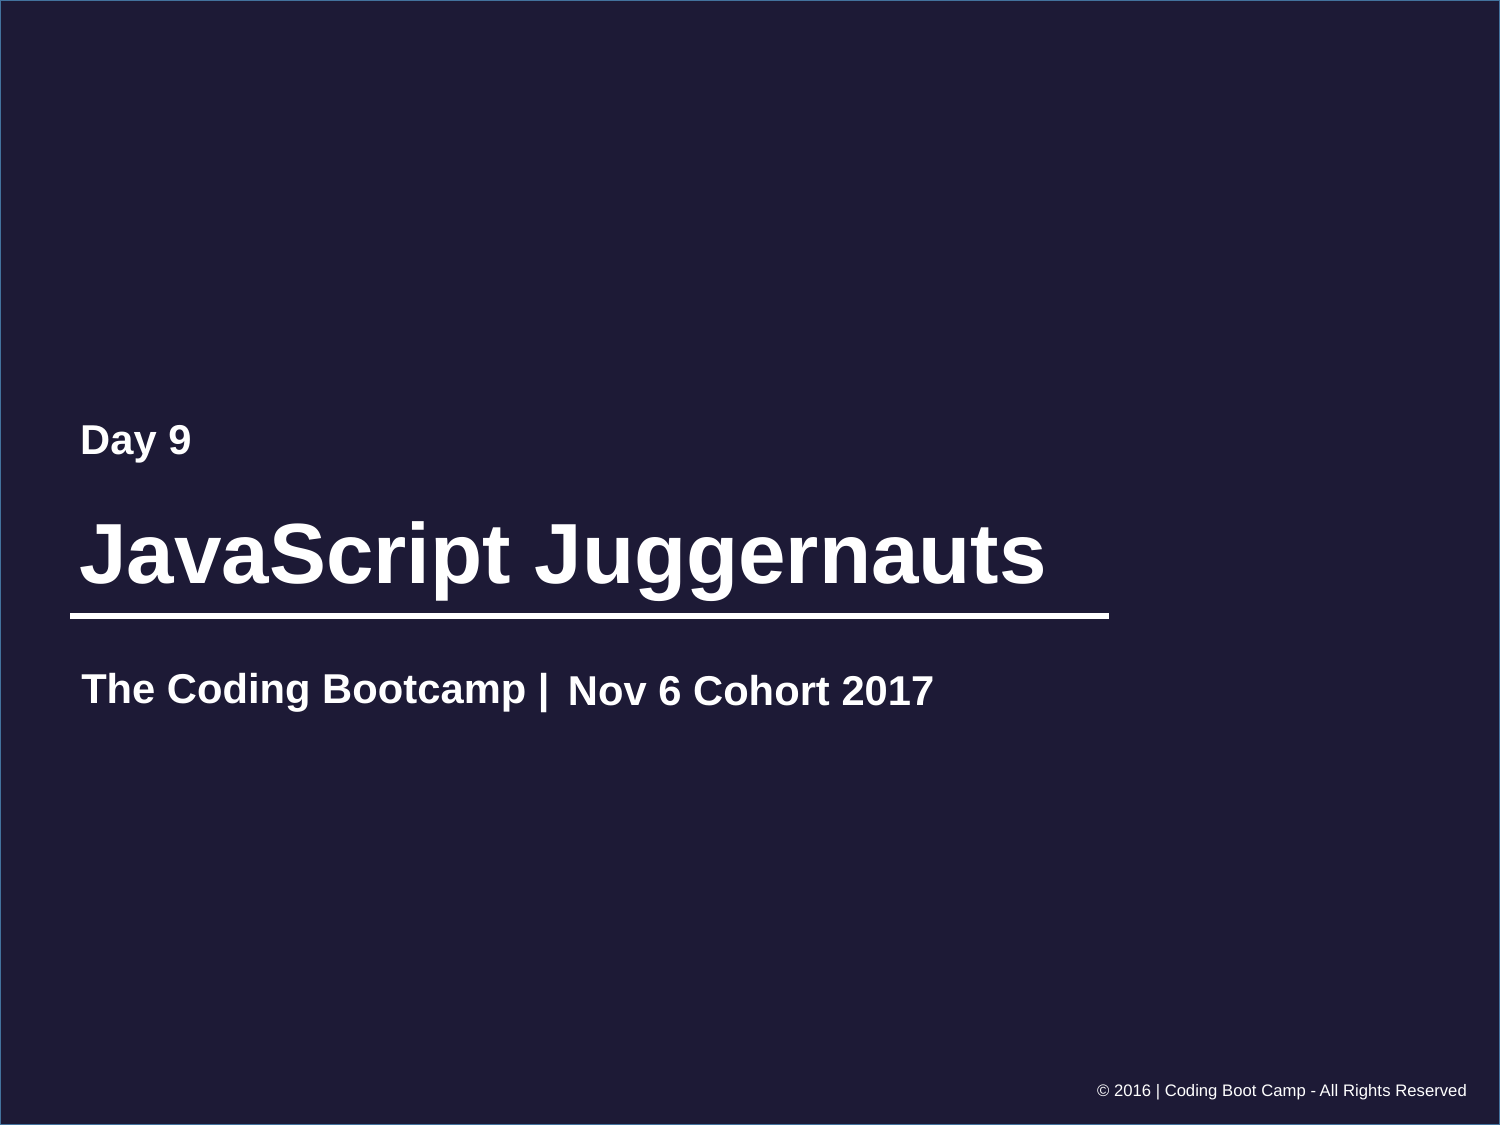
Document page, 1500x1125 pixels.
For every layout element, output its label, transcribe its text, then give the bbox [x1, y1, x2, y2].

list Nov 6 Cohort 2017 [552, 661, 975, 725]
title JavaScript Juggernauts [64, 484, 1415, 628]
list Day 9 [65, 410, 509, 474]
